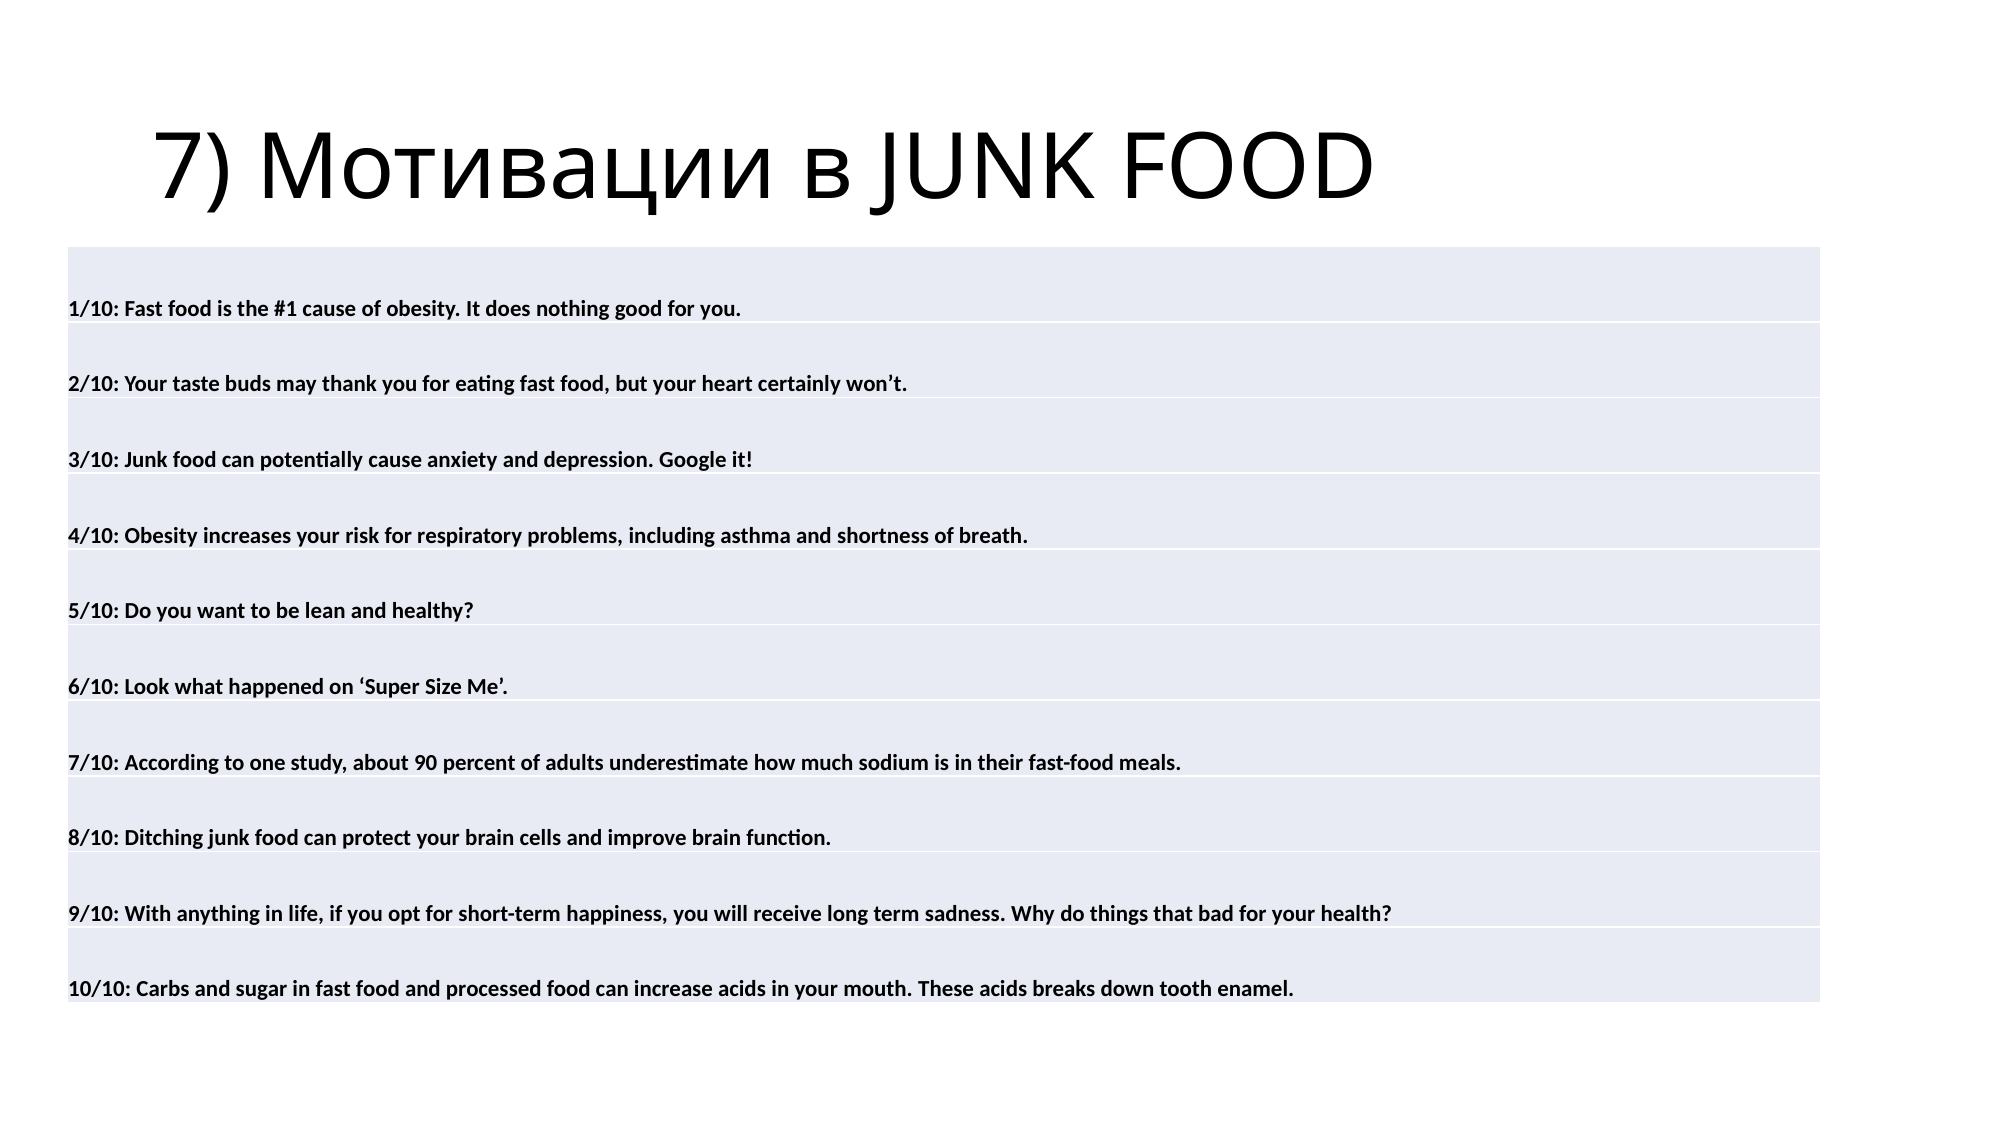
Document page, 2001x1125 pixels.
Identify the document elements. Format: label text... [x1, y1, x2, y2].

table_cell 10/10: Carbs and sugar in fast food and processed food can increase acids in your mouth. These acids breaks down tooth enamel. [68, 928, 1820, 1002]
table_cell 6/10: Look what happened on ‘Super Size Me’. [68, 625, 1820, 699]
title 7) Мотивации в JUNK FOOD [137, 59, 1863, 278]
table_cell 7/10: According to one study, about 90 percent of adults underestimate how much sodium is in their fast-food meals. [68, 701, 1820, 775]
table_cell 4/10: Obesity increases your risk for respiratory problems, including asthma and shortness of breath. [68, 474, 1820, 548]
table_cell 2/10: Your taste buds may thank you for eating fast food, but your heart certainly won’t. [68, 323, 1820, 397]
table_cell 3/10: Junk food can potentially cause anxiety and depression. Google it! [68, 398, 1820, 472]
table_cell 5/10: Do you want to be lean and healthy? [68, 550, 1820, 624]
table_header 1/10: Fast food is the #1 cause of obesity. It does nothing good for you. [68, 247, 1820, 321]
table_cell 9/10: With anything in life, if you opt for short-term happiness, you will receive long term sadness. Why do things that bad for your health? [68, 852, 1820, 926]
table_cell 8/10: Ditching junk food can protect your brain cells and improve brain function. [68, 777, 1820, 851]
